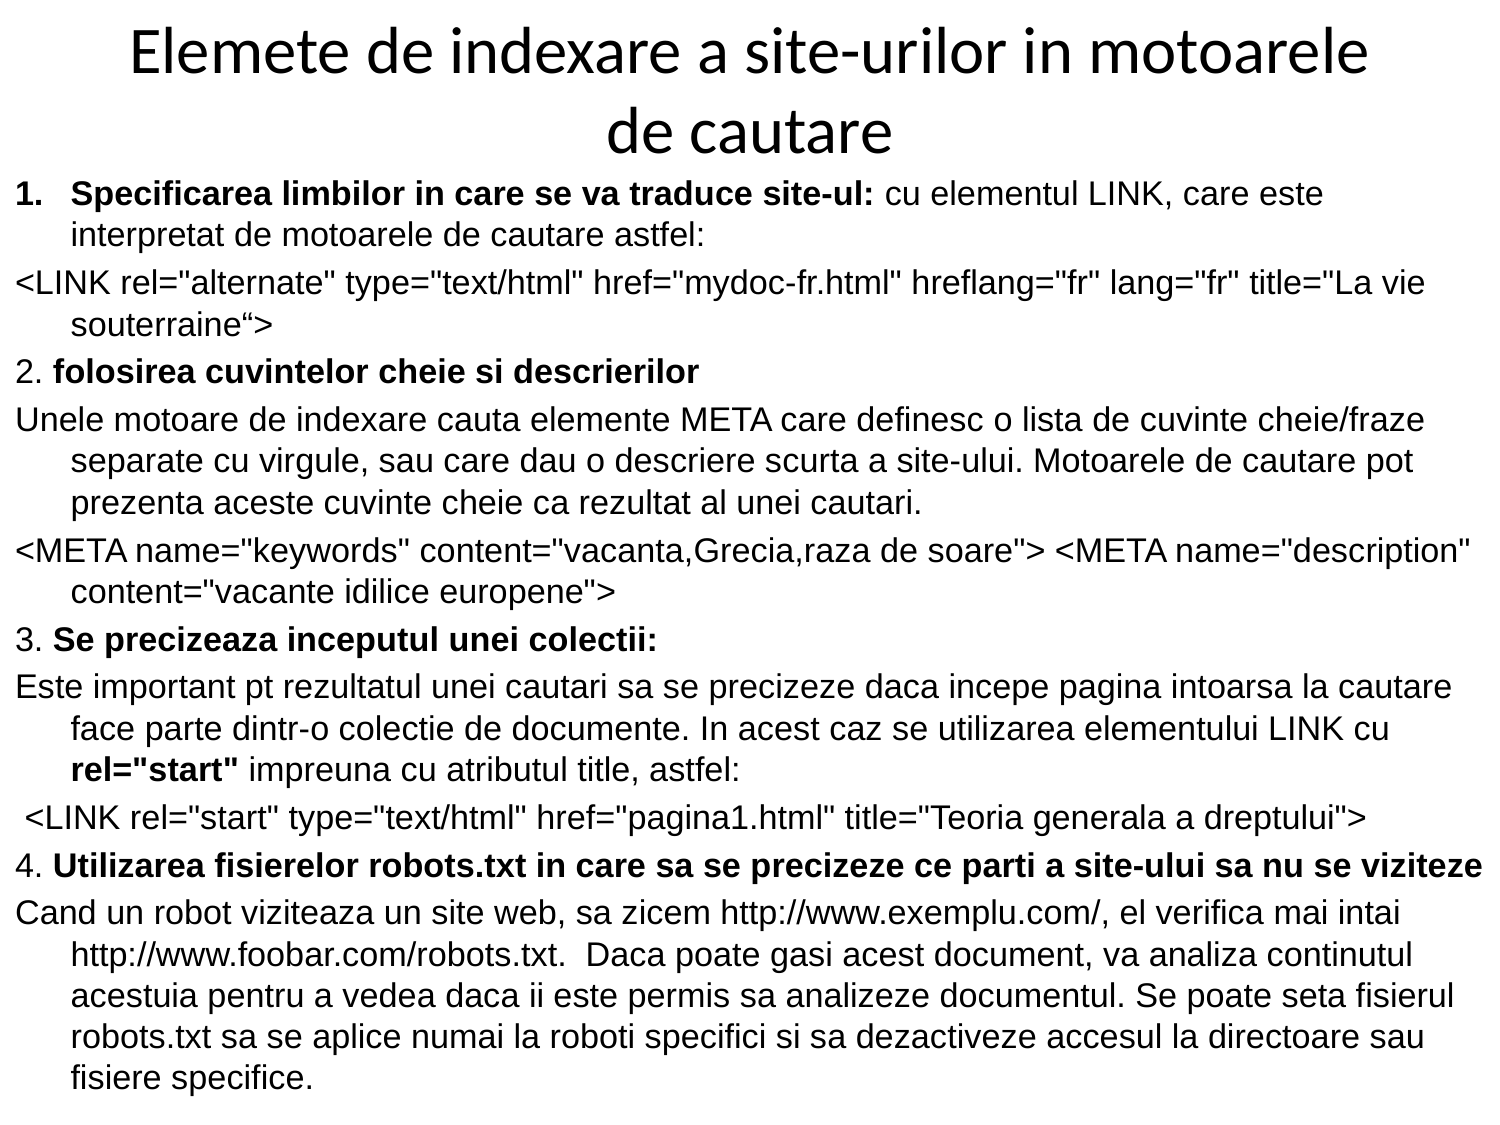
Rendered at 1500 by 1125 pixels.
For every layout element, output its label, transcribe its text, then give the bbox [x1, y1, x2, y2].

title Elemete de indexare a site-urilor in motoarele de cautare [75, 45, 1425, 129]
list Specificarea limbilor in care se va traduce site-ul: cu elementul LINK, care este interpretat de motoarele de cautare astfel: <LINK rel="alternate" type="text/html" href="mydoc-fr.html" hreflang="fr" lang="fr" title="La vie souterraine“> 2. folosirea cuvintelor cheie si descrierilor Unele motoare de indexare cauta elemente META care definesc o lista de cuvinte cheie/fraze separate cu virgule, sau care dau o descriere scurta a site-ului. Motoarele de cautare pot prezenta aceste cuvinte cheie ca rezultat al unei cautari. <META name="keywords" content="vacanta,Grecia,raza de soare"> <META name="description" content="vacante idilice europene"> 3. Se precizeaza inceputul unei colectii: Este important pt rezultatul unei cautari sa se precizeze daca incepe pagina intoarsa la cautare face parte dintr-o colectie de documente. In acest caz se utilizarea elementului LINK cu rel="start" impreuna cu atributul title, astfel: <LINK rel="start" type="text/html" href="pagina1.html" title="Teoria generala a dreptului"> 4. Utilizarea fisierelor robots.txt in care sa se precizeze ce parti a site-ului sa nu se viziteze Cand un robot viziteaza un site web, sa zicem http://www.exemplu.com/, el verifica mai intai http://www.foobar.com/robots.txt. Daca poate gasi acest document, va analiza continutul acestuia pentru a vedea daca ii este permis sa analizeze documentul. Se poate seta fisierul robots.txt sa se aplice numai la roboti specifici si sa dezactiveze accesul la directoare sau fisiere specifice. [0, 164, 1500, 1125]
